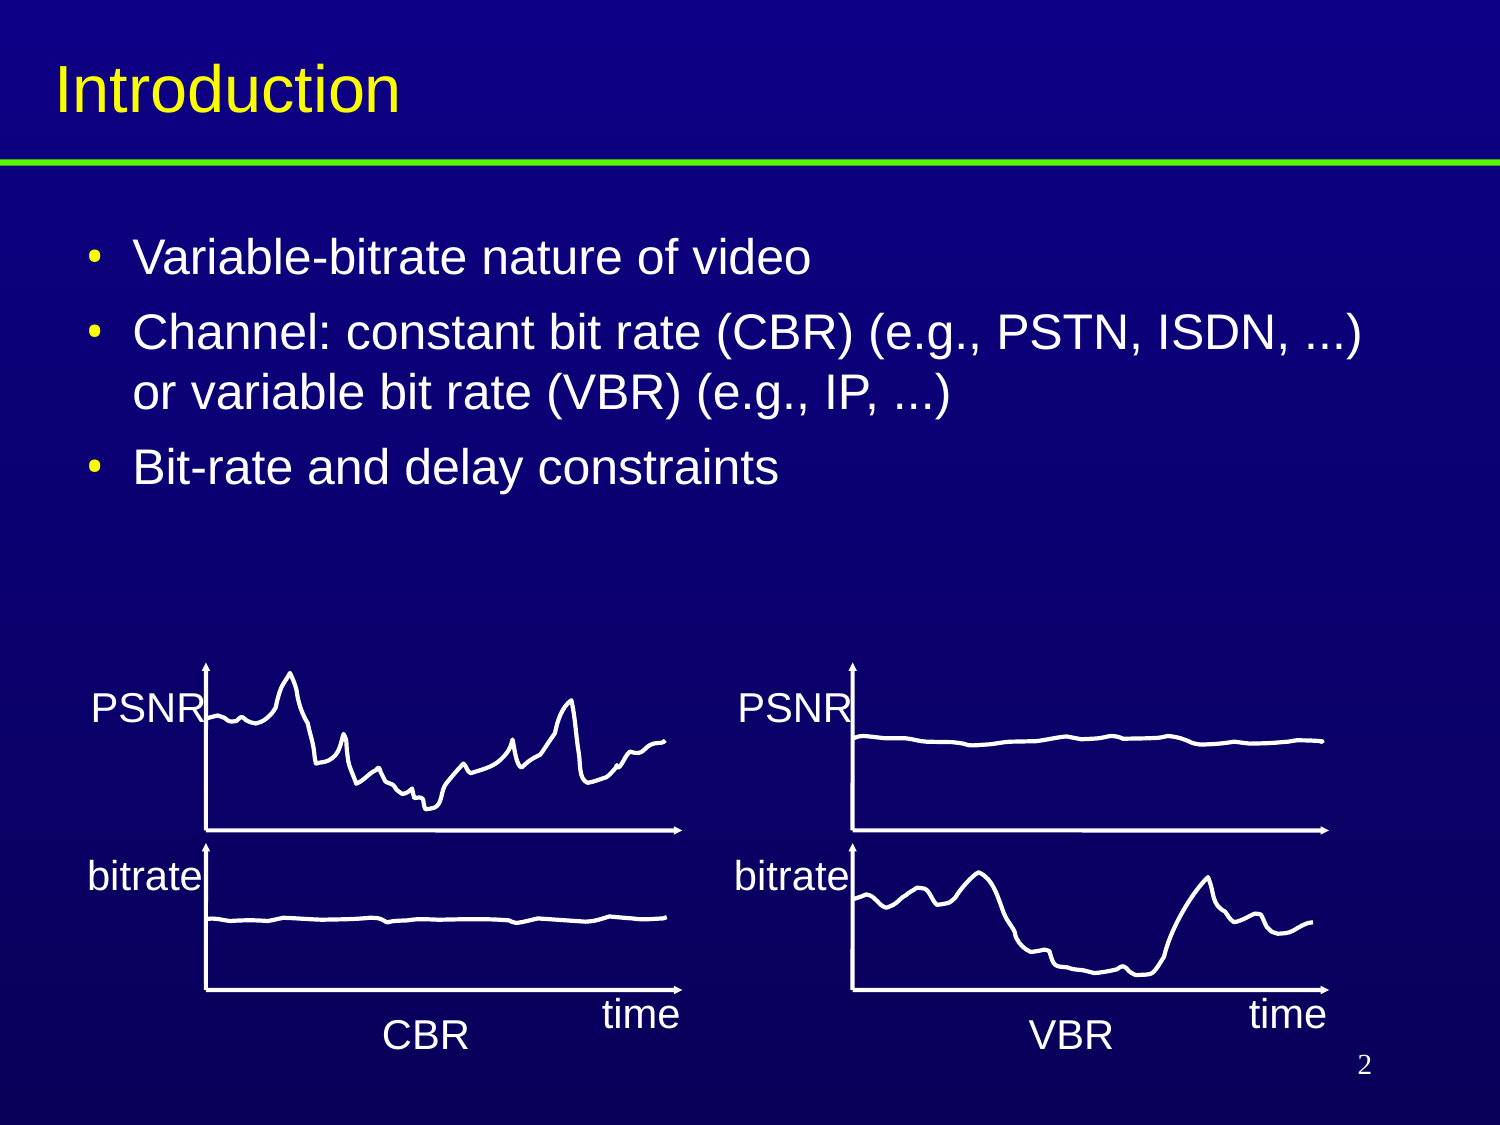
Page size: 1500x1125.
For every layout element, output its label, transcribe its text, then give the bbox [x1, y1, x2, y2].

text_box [72, 662, 1343, 1066]
slide_number 2 [1074, 1024, 1388, 1101]
title Introduction [39, 46, 1459, 136]
list Variable-bitrate nature of video Channel: constant bit rate (CBR) (e.g., PSTN, ISDN, ...) or variable bit rate (VBR) (e.g., IP, ...) Bit-rate and delay constraints [70, 216, 1413, 588]
